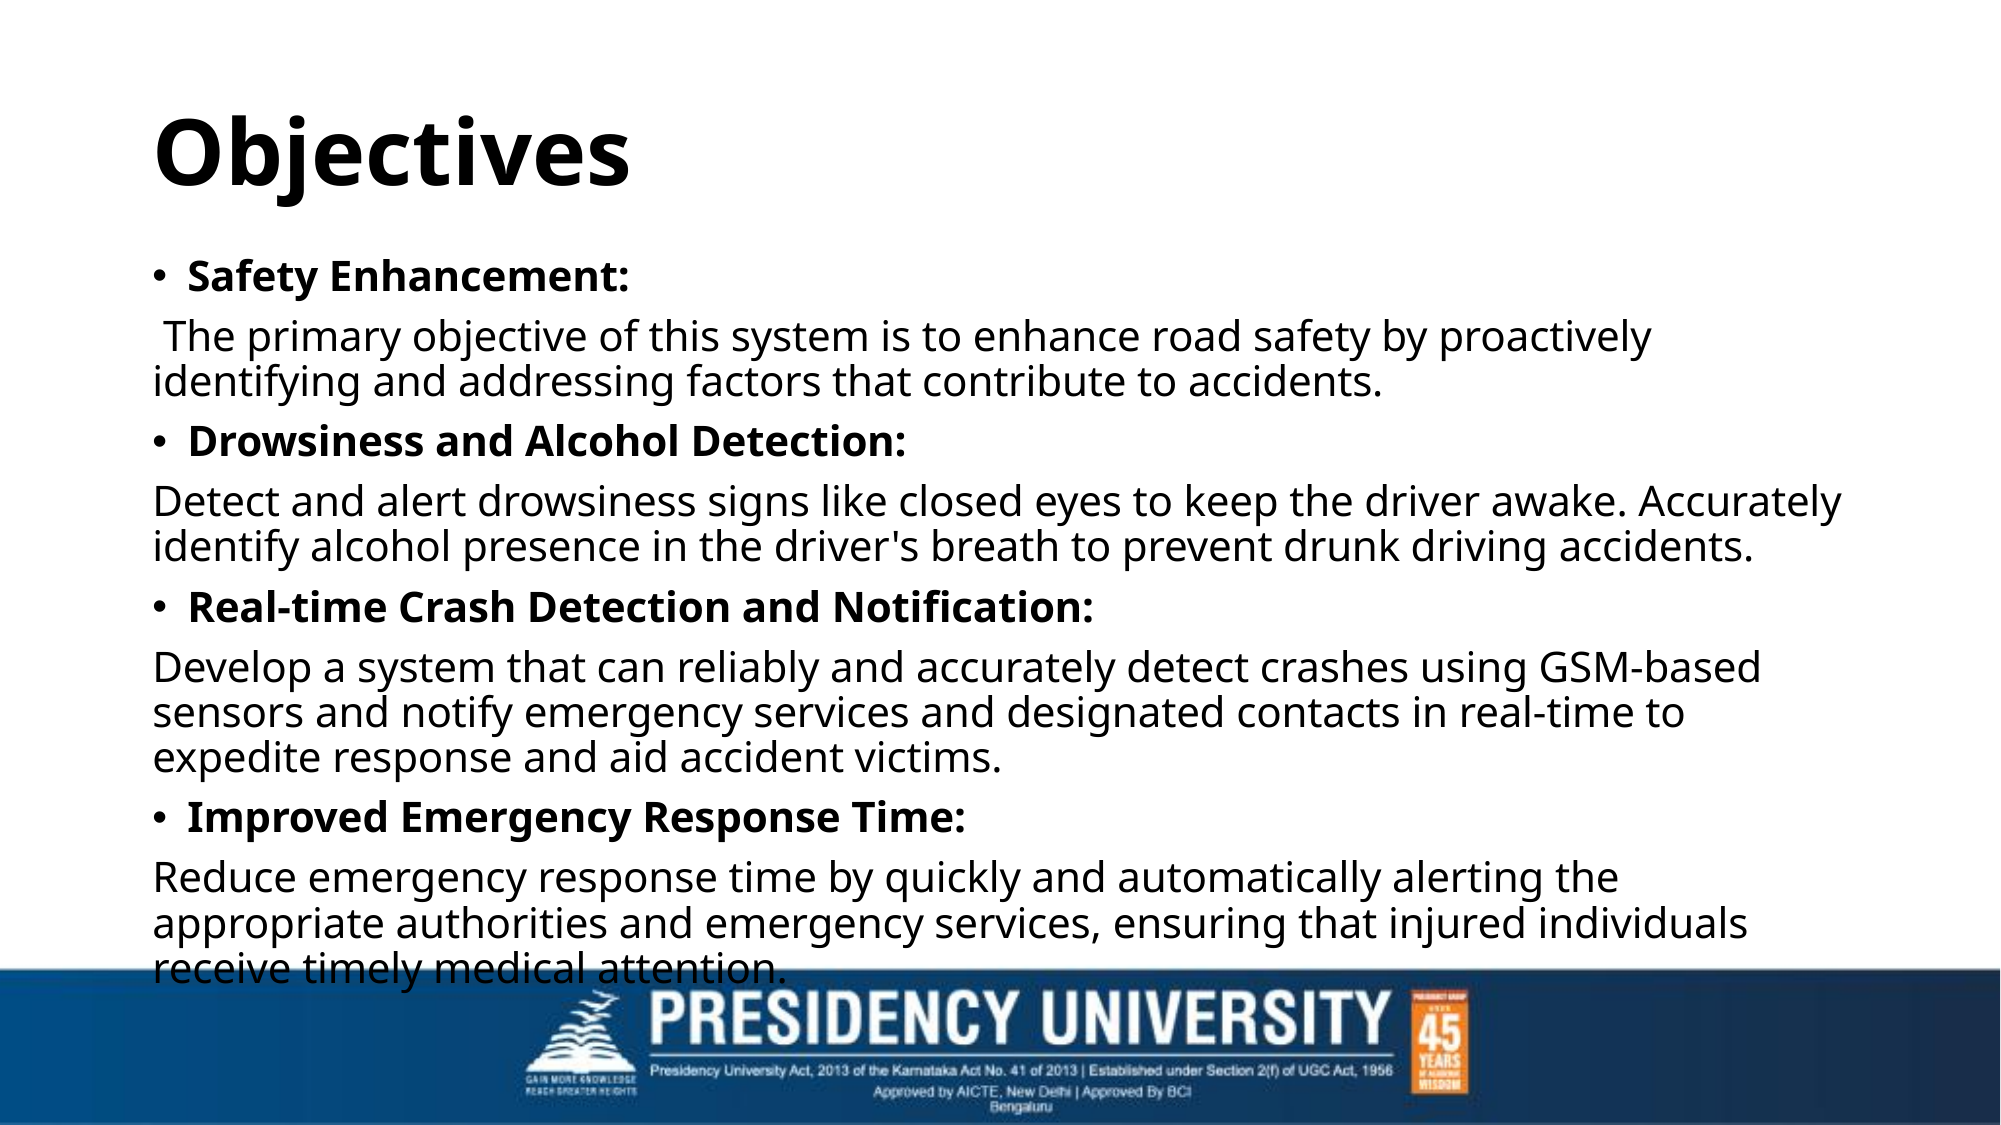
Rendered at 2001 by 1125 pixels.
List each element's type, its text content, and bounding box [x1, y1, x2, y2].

list Safety Enhancement: The primary objective of this system is to enhance road safety by proactively identifying and addressing factors that contribute to accidents. Drowsiness and Alcohol Detection: Detect and alert drowsiness signs like closed eyes to keep the driver awake. Accurately identify alcohol presence in the driver's breath to prevent drunk driving accidents. Real-time Crash Detection and Notification: Develop a system that can reliably and accurately detect crashes using GSM-based sensors and notify emergency services and designated contacts in real-time to expedite response and aid accident victims. Improved Emergency Response Time: Reduce emergency response time by quickly and automatically alerting the appropriate authorities and emergency services, ensuring that injured individuals receive timely medical attention. [137, 247, 1863, 1014]
title Objectives [137, 33, 1863, 247]
picture [0, 0, 2001, 1125]
